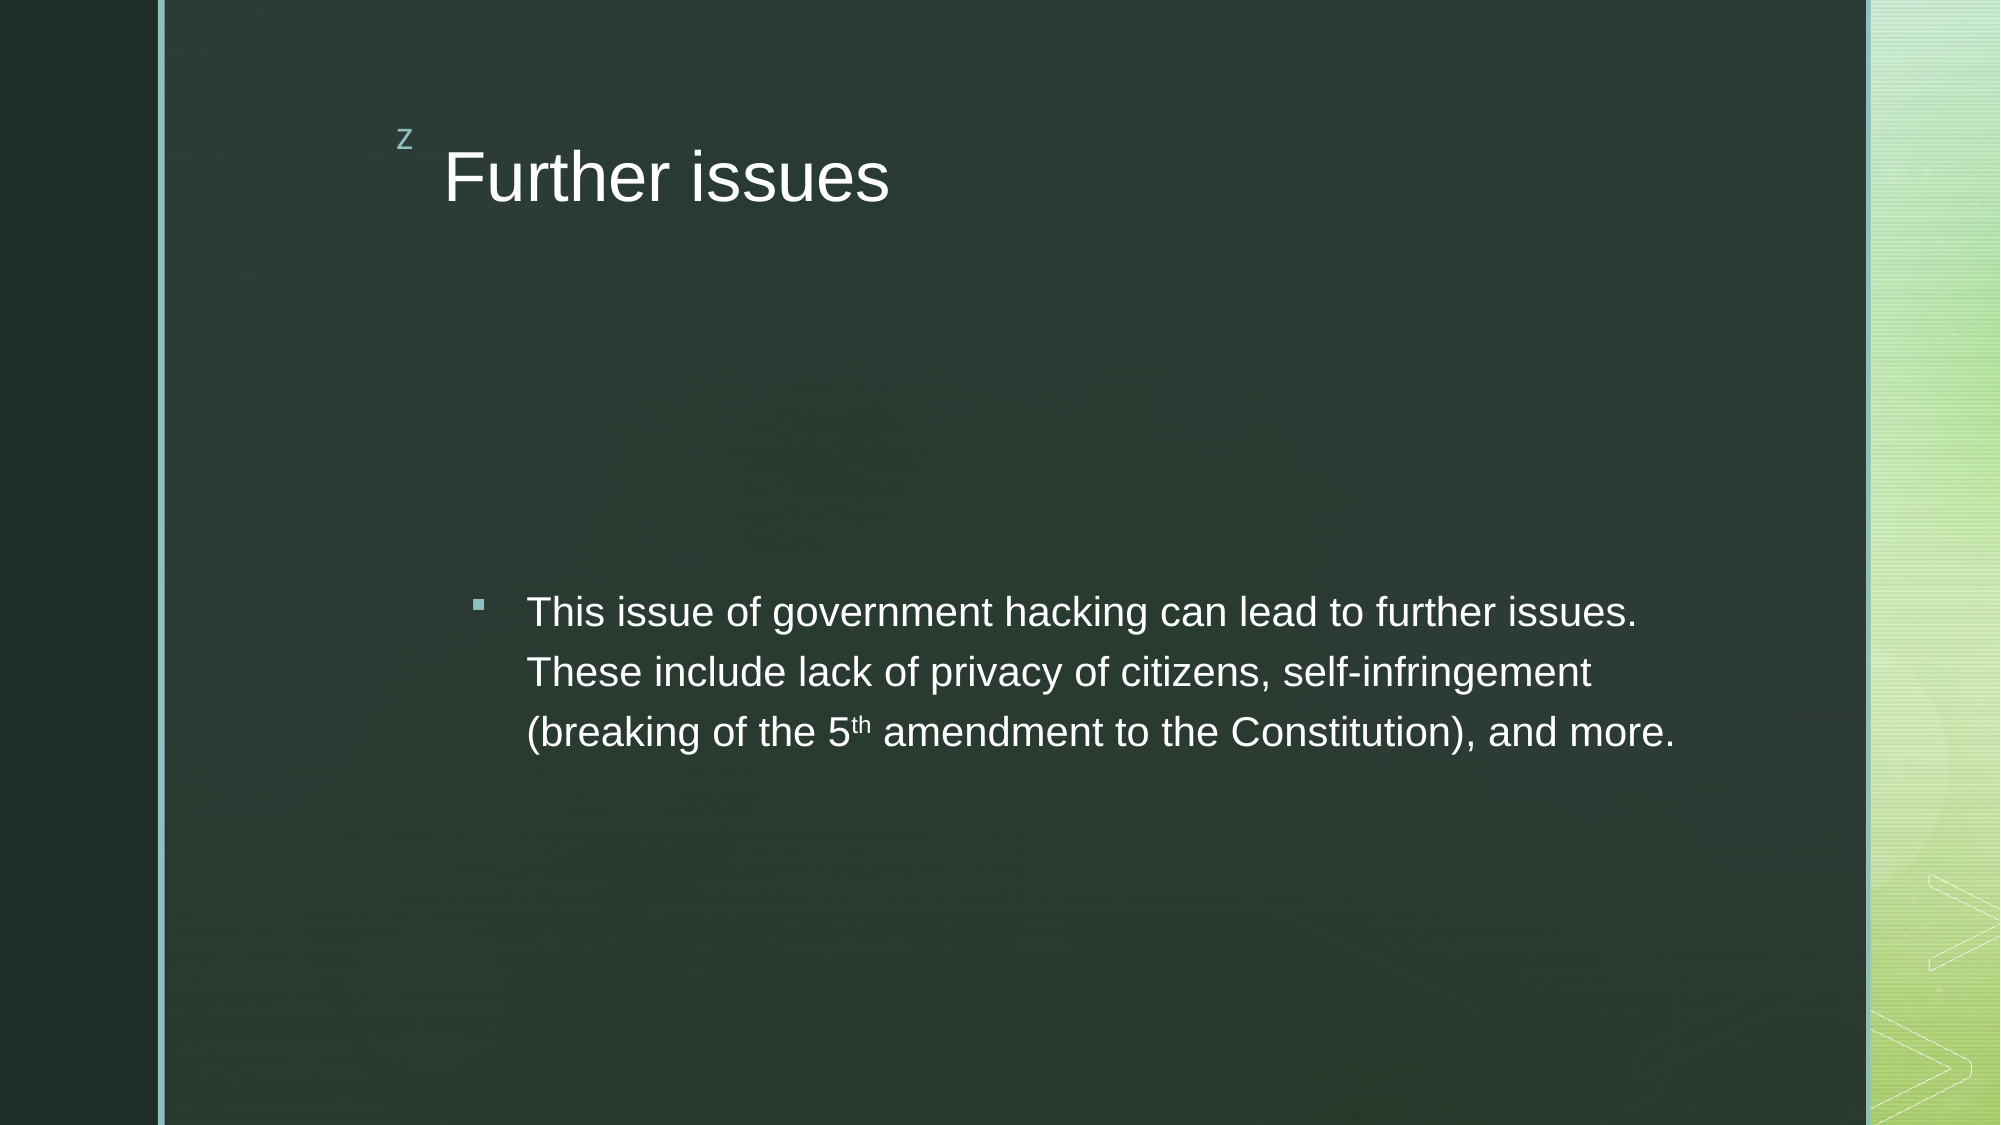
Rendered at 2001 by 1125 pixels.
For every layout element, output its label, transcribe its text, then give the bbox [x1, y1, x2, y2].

list This issue of government hacking can lead to further issues. These include lack of privacy of citizens, self-infringement (breaking of the 5th amendment to the Constitution), and more. [454, 336, 1734, 993]
picture [1871, 0, 2001, 1125]
title Further issues [428, 132, 1734, 310]
